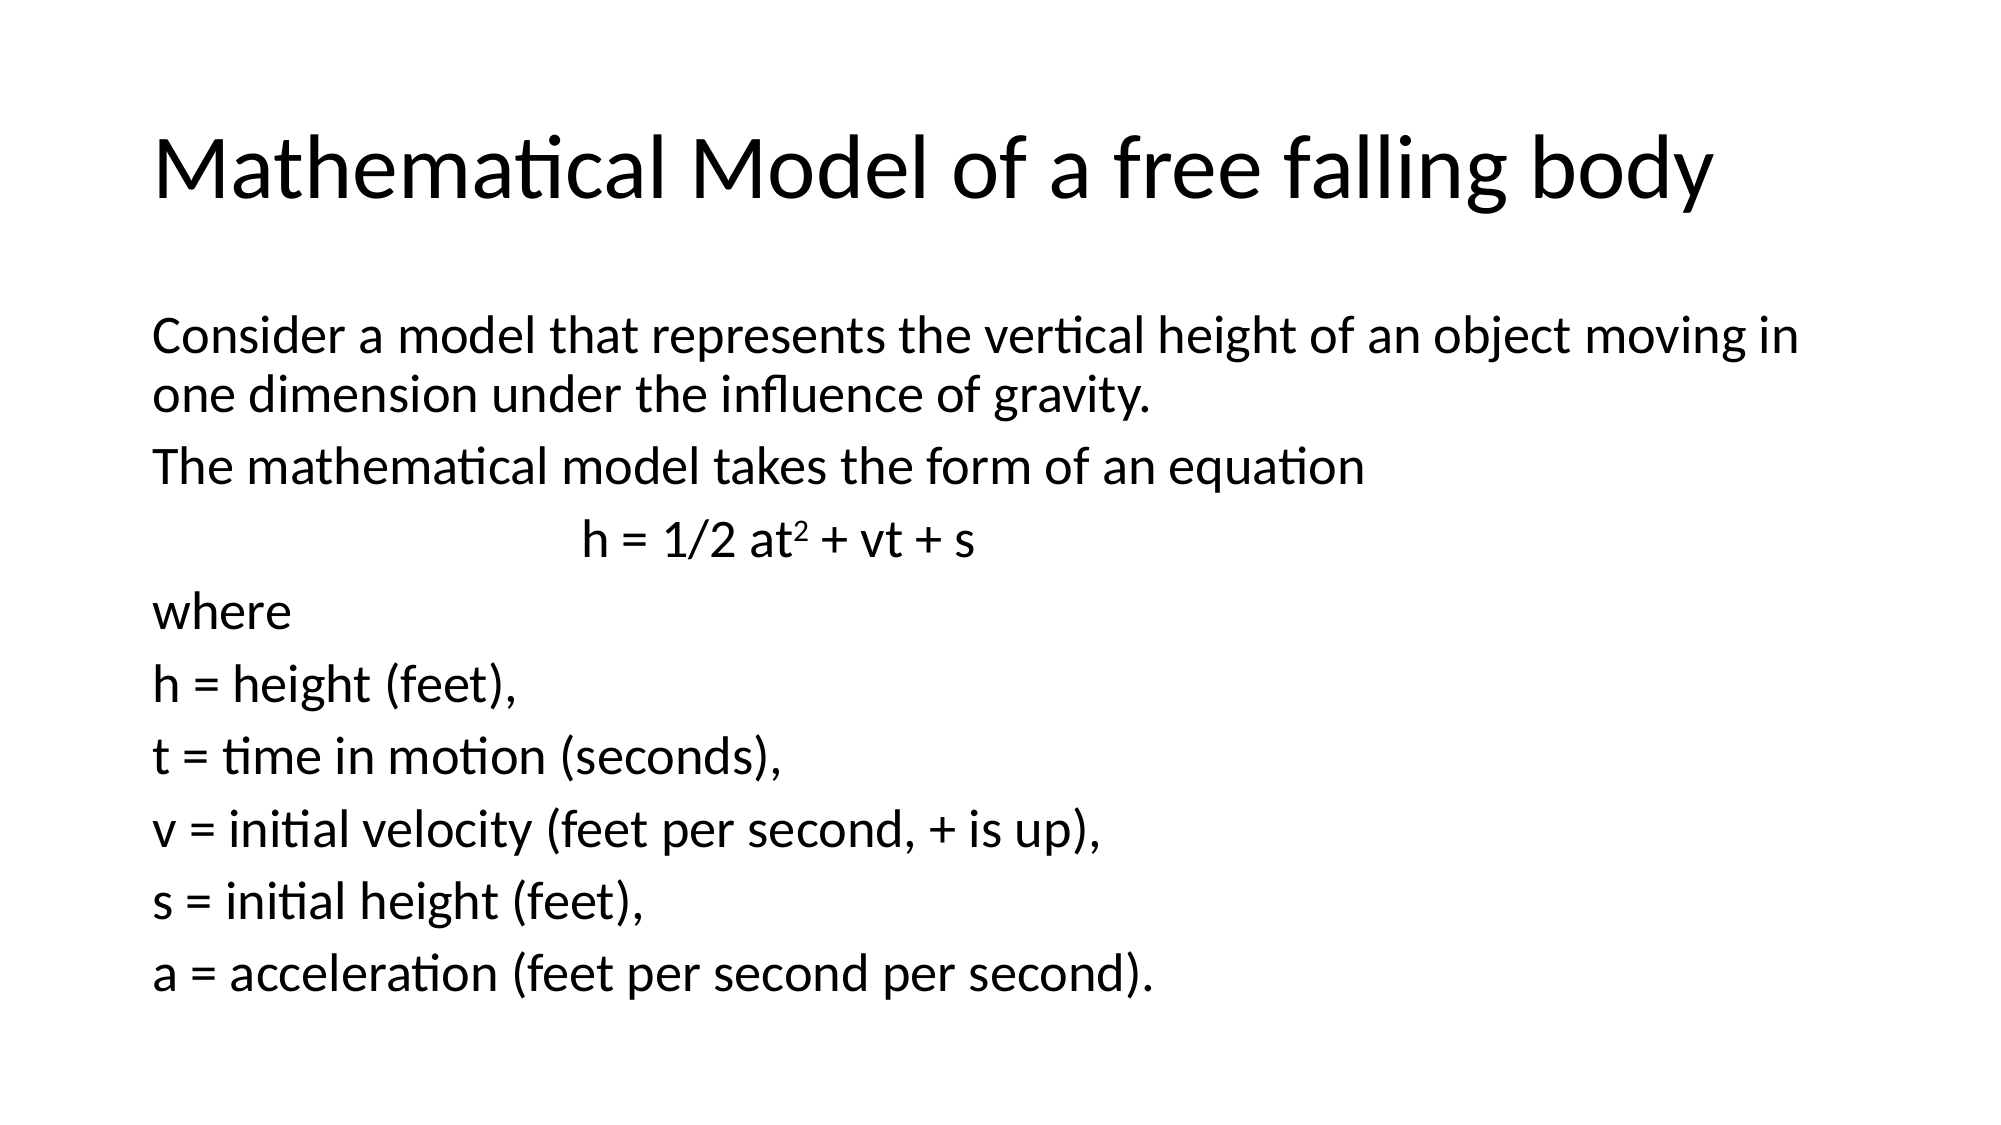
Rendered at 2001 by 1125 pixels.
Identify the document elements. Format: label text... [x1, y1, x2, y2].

list Consider a model that represents the vertical height of an object moving in one dimension under the influence of gravity. The mathematical model takes the form of an equation h = 1/2 at2 + vt + s where h = height (feet), t = time in motion (seconds), v = initial velocity (feet per second, + is up), s = initial height (feet), a = acceleration (feet per second per second). [137, 299, 1863, 1014]
title Mathematical Model of a free falling body [137, 59, 1863, 278]
